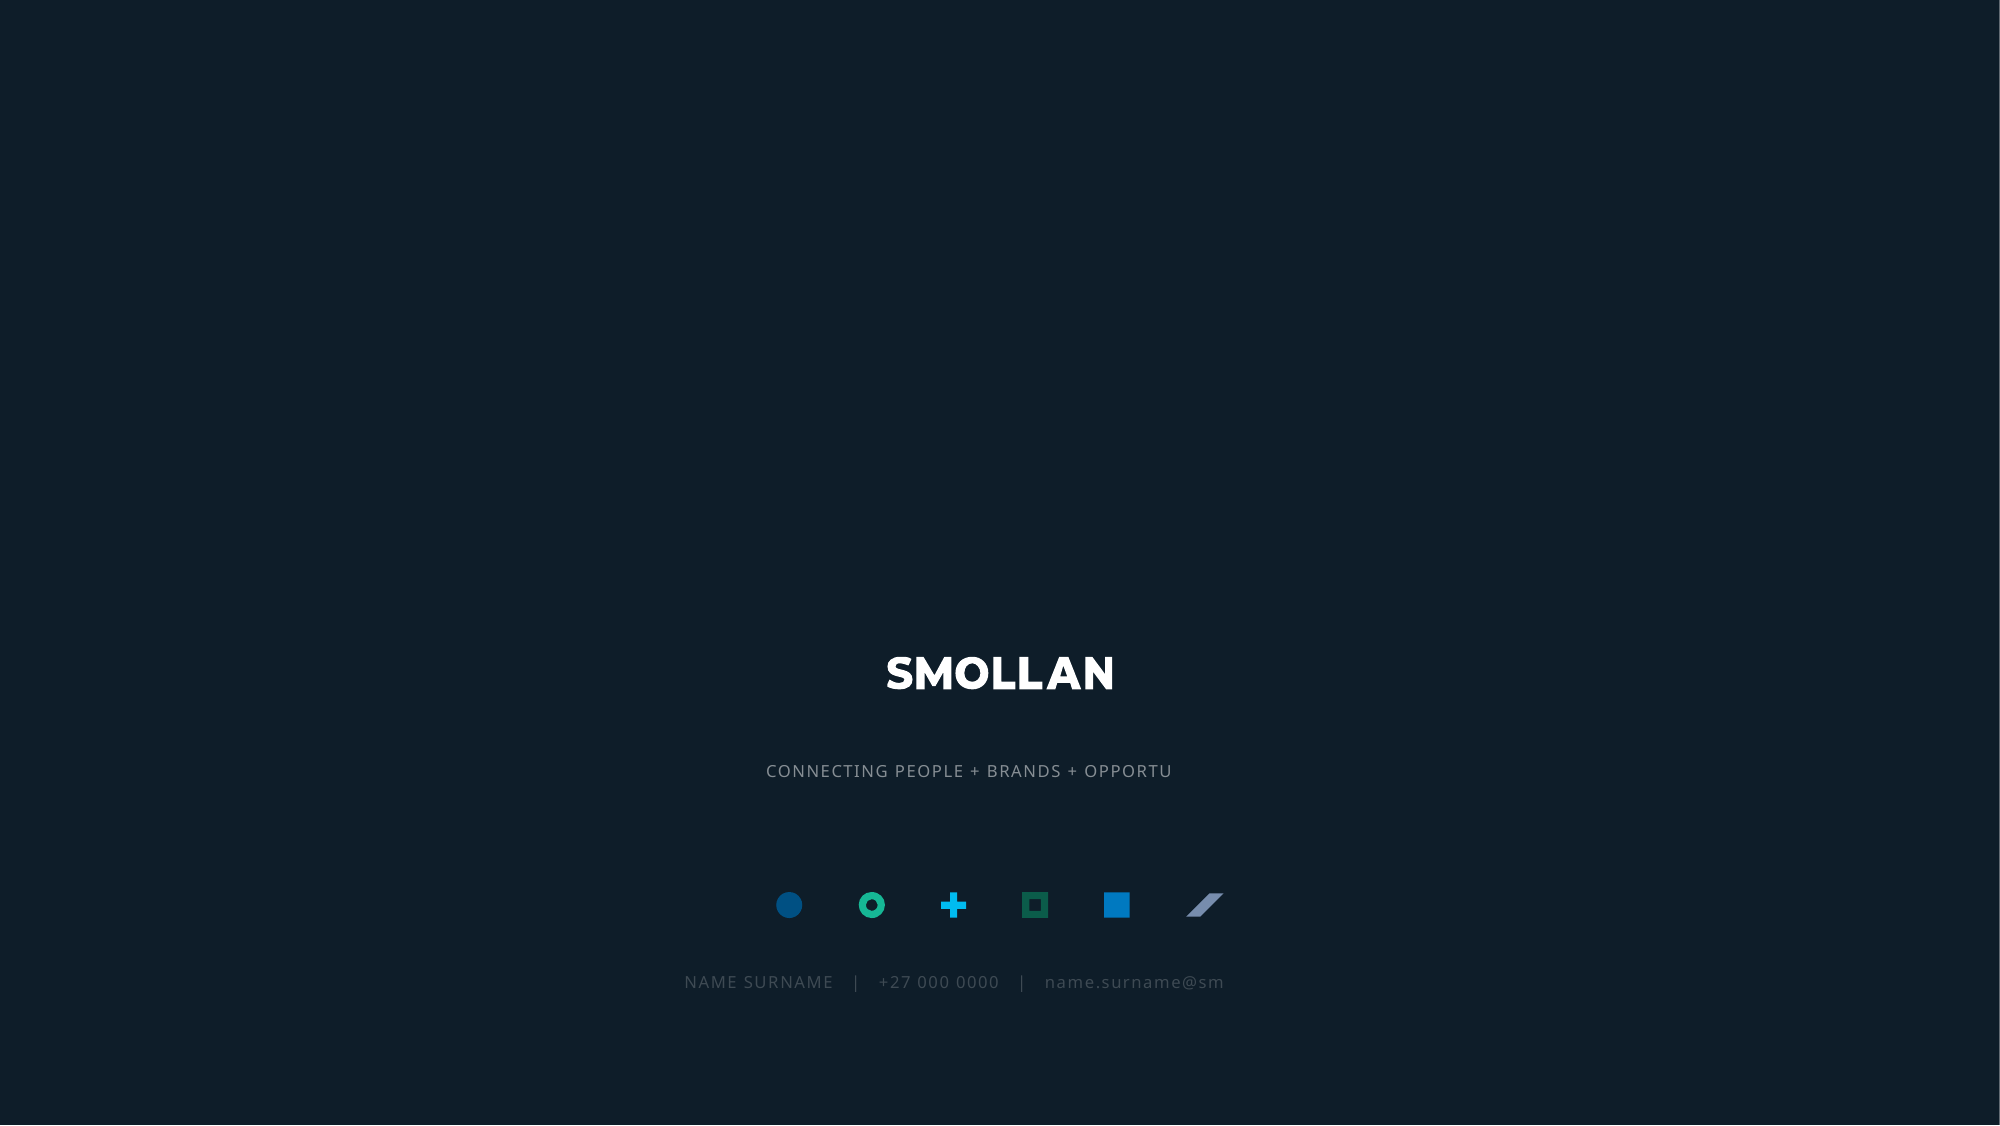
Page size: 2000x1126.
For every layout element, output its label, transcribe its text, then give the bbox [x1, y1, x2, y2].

list NAME SURNAME | +27 000 0000 | name.surname@smollan.com [610, 973, 1390, 993]
